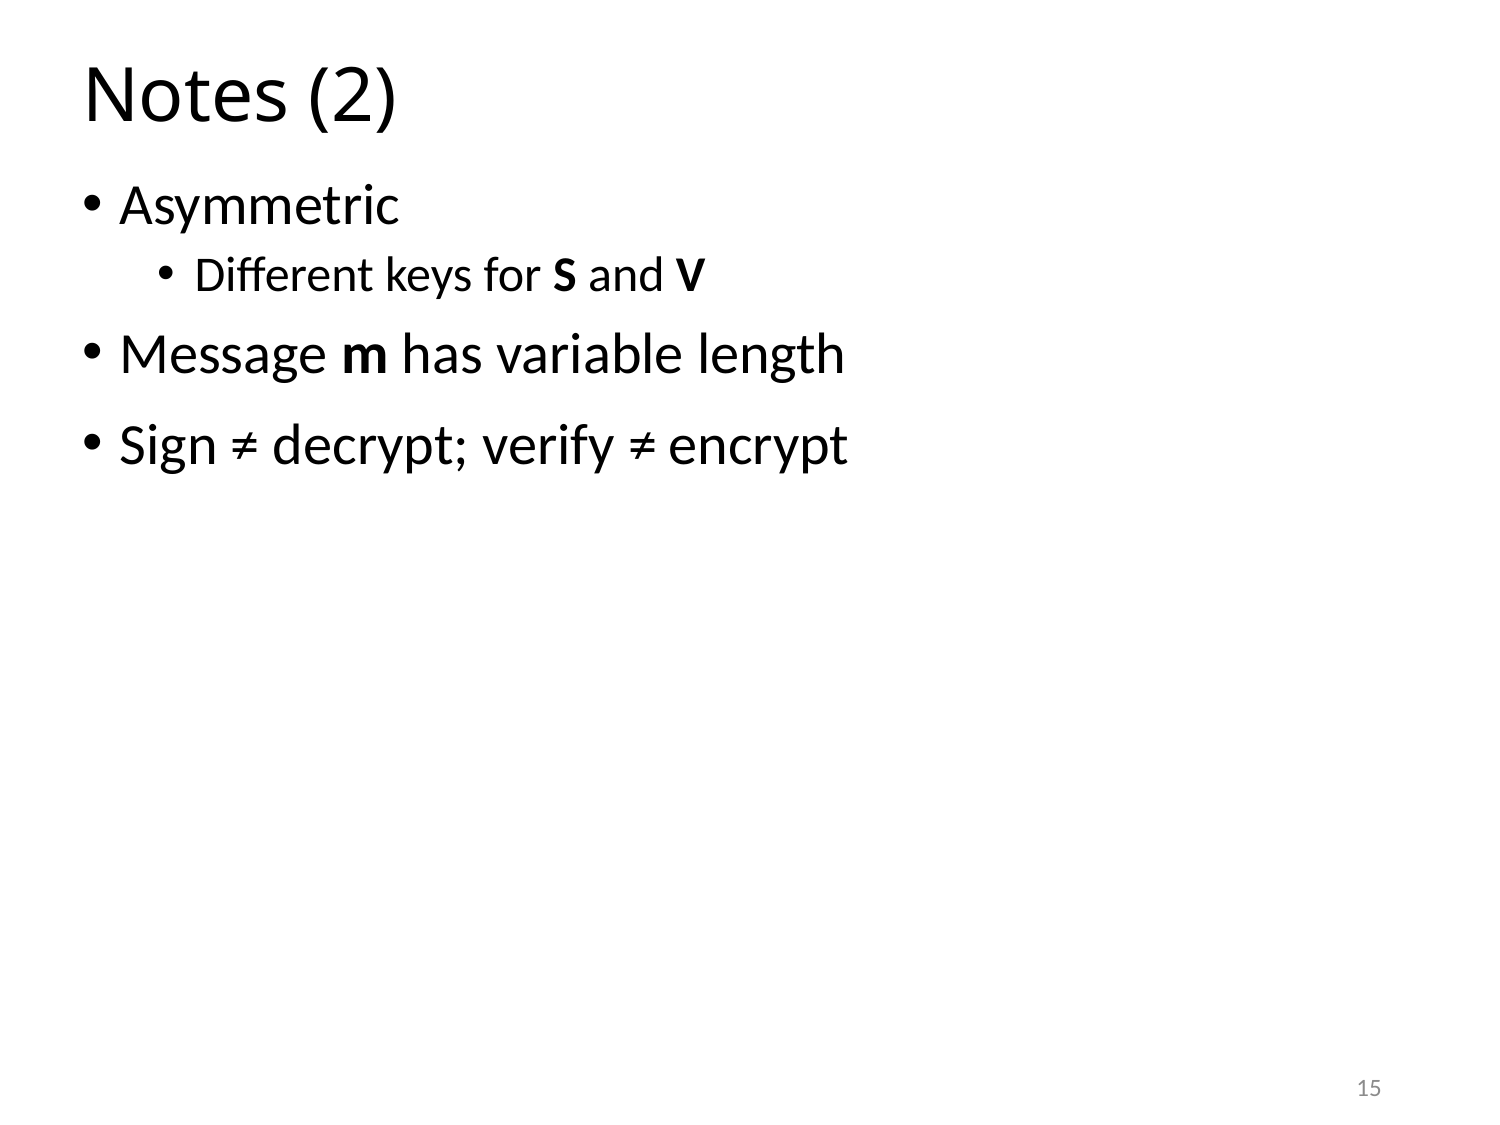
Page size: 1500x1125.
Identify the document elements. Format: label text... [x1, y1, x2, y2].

slide_number 15 [1059, 1070, 1397, 1103]
title Notes (2) [67, 42, 1433, 152]
list Asymmetric Different keys for S and V Message m has variable length Sign ≠ decrypt; verify ≠ encrypt [67, 167, 1433, 1060]
